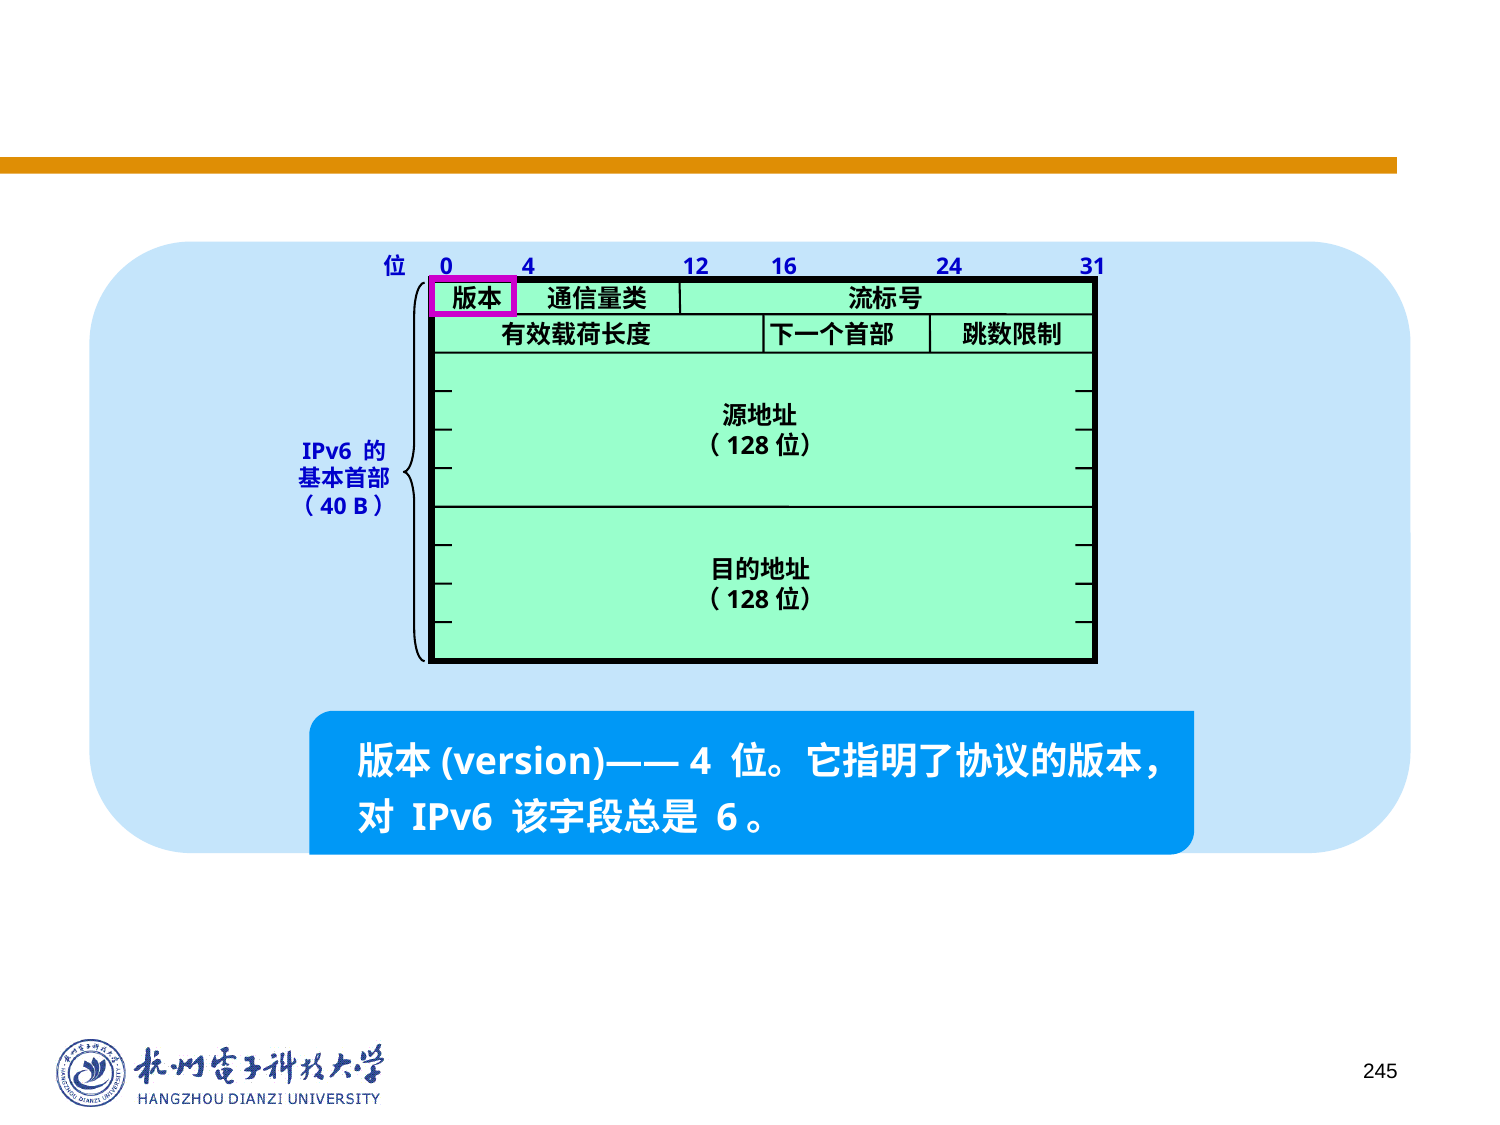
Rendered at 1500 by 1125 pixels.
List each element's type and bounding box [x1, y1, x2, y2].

picture [55, 1025, 407, 1125]
text_box [88, 240, 1412, 856]
